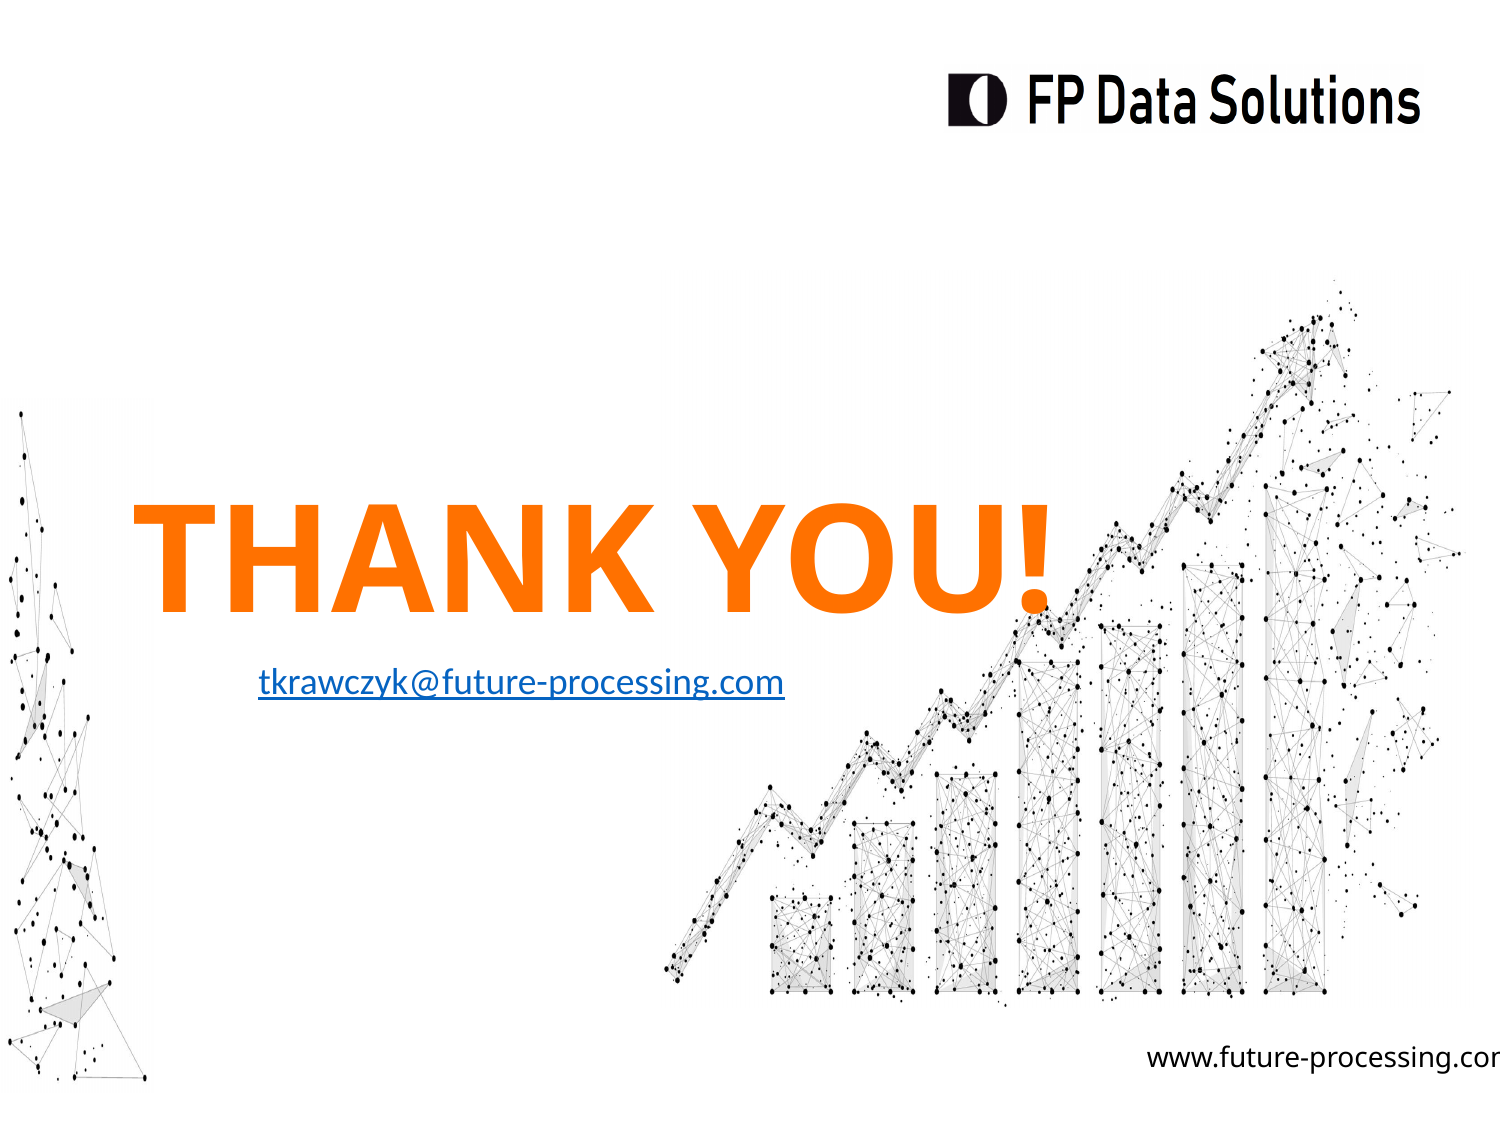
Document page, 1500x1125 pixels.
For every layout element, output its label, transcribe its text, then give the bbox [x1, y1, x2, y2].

picture [943, 64, 1424, 133]
text_box tkrawczyk@future-processing.com [243, 649, 801, 710]
text_box THANK YOU! [116, 475, 1072, 652]
picture [0, 398, 154, 1093]
picture [657, 270, 1474, 1008]
